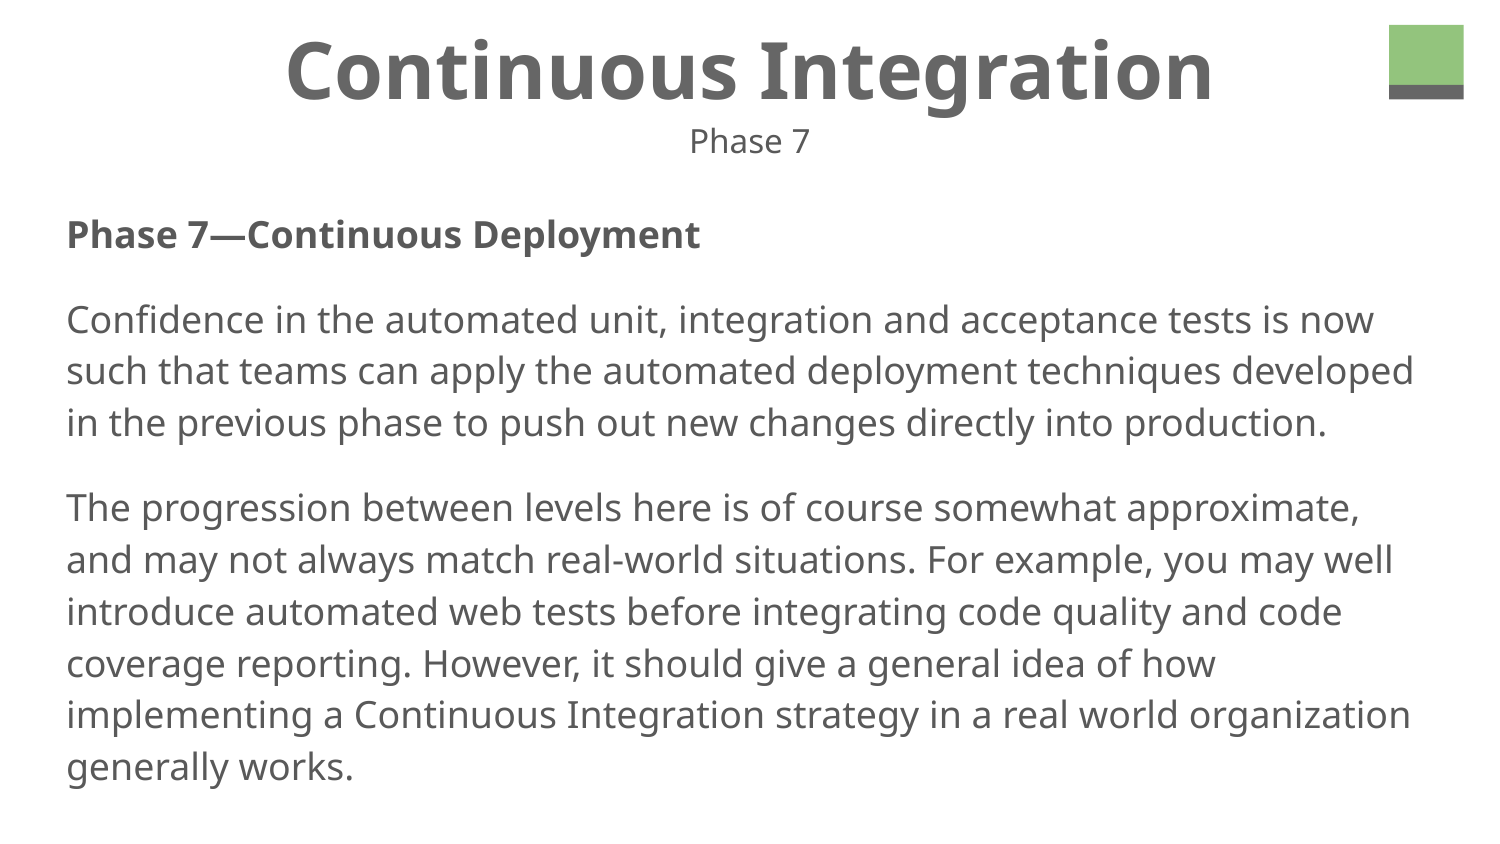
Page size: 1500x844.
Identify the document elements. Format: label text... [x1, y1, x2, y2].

title Continuous Integration [51, 5, 1449, 100]
subtitle Phase 7 [369, 99, 1131, 140]
list Phase 7—Continuous Deployment Confidence in the automated unit, integration and acceptance tests is now such that teams can apply the automated deployment techniques developed in the previous phase to push out new changes directly into production. The progression between levels here is of course somewhat approximate, and may not always match real-world situations. For example, you may well introduce automated web tests before integrating code quality and code coverage reporting. However, it should give a general idea of how implementing a Continuous Integration strategy in a real world organization generally works. [51, 189, 1449, 750]
